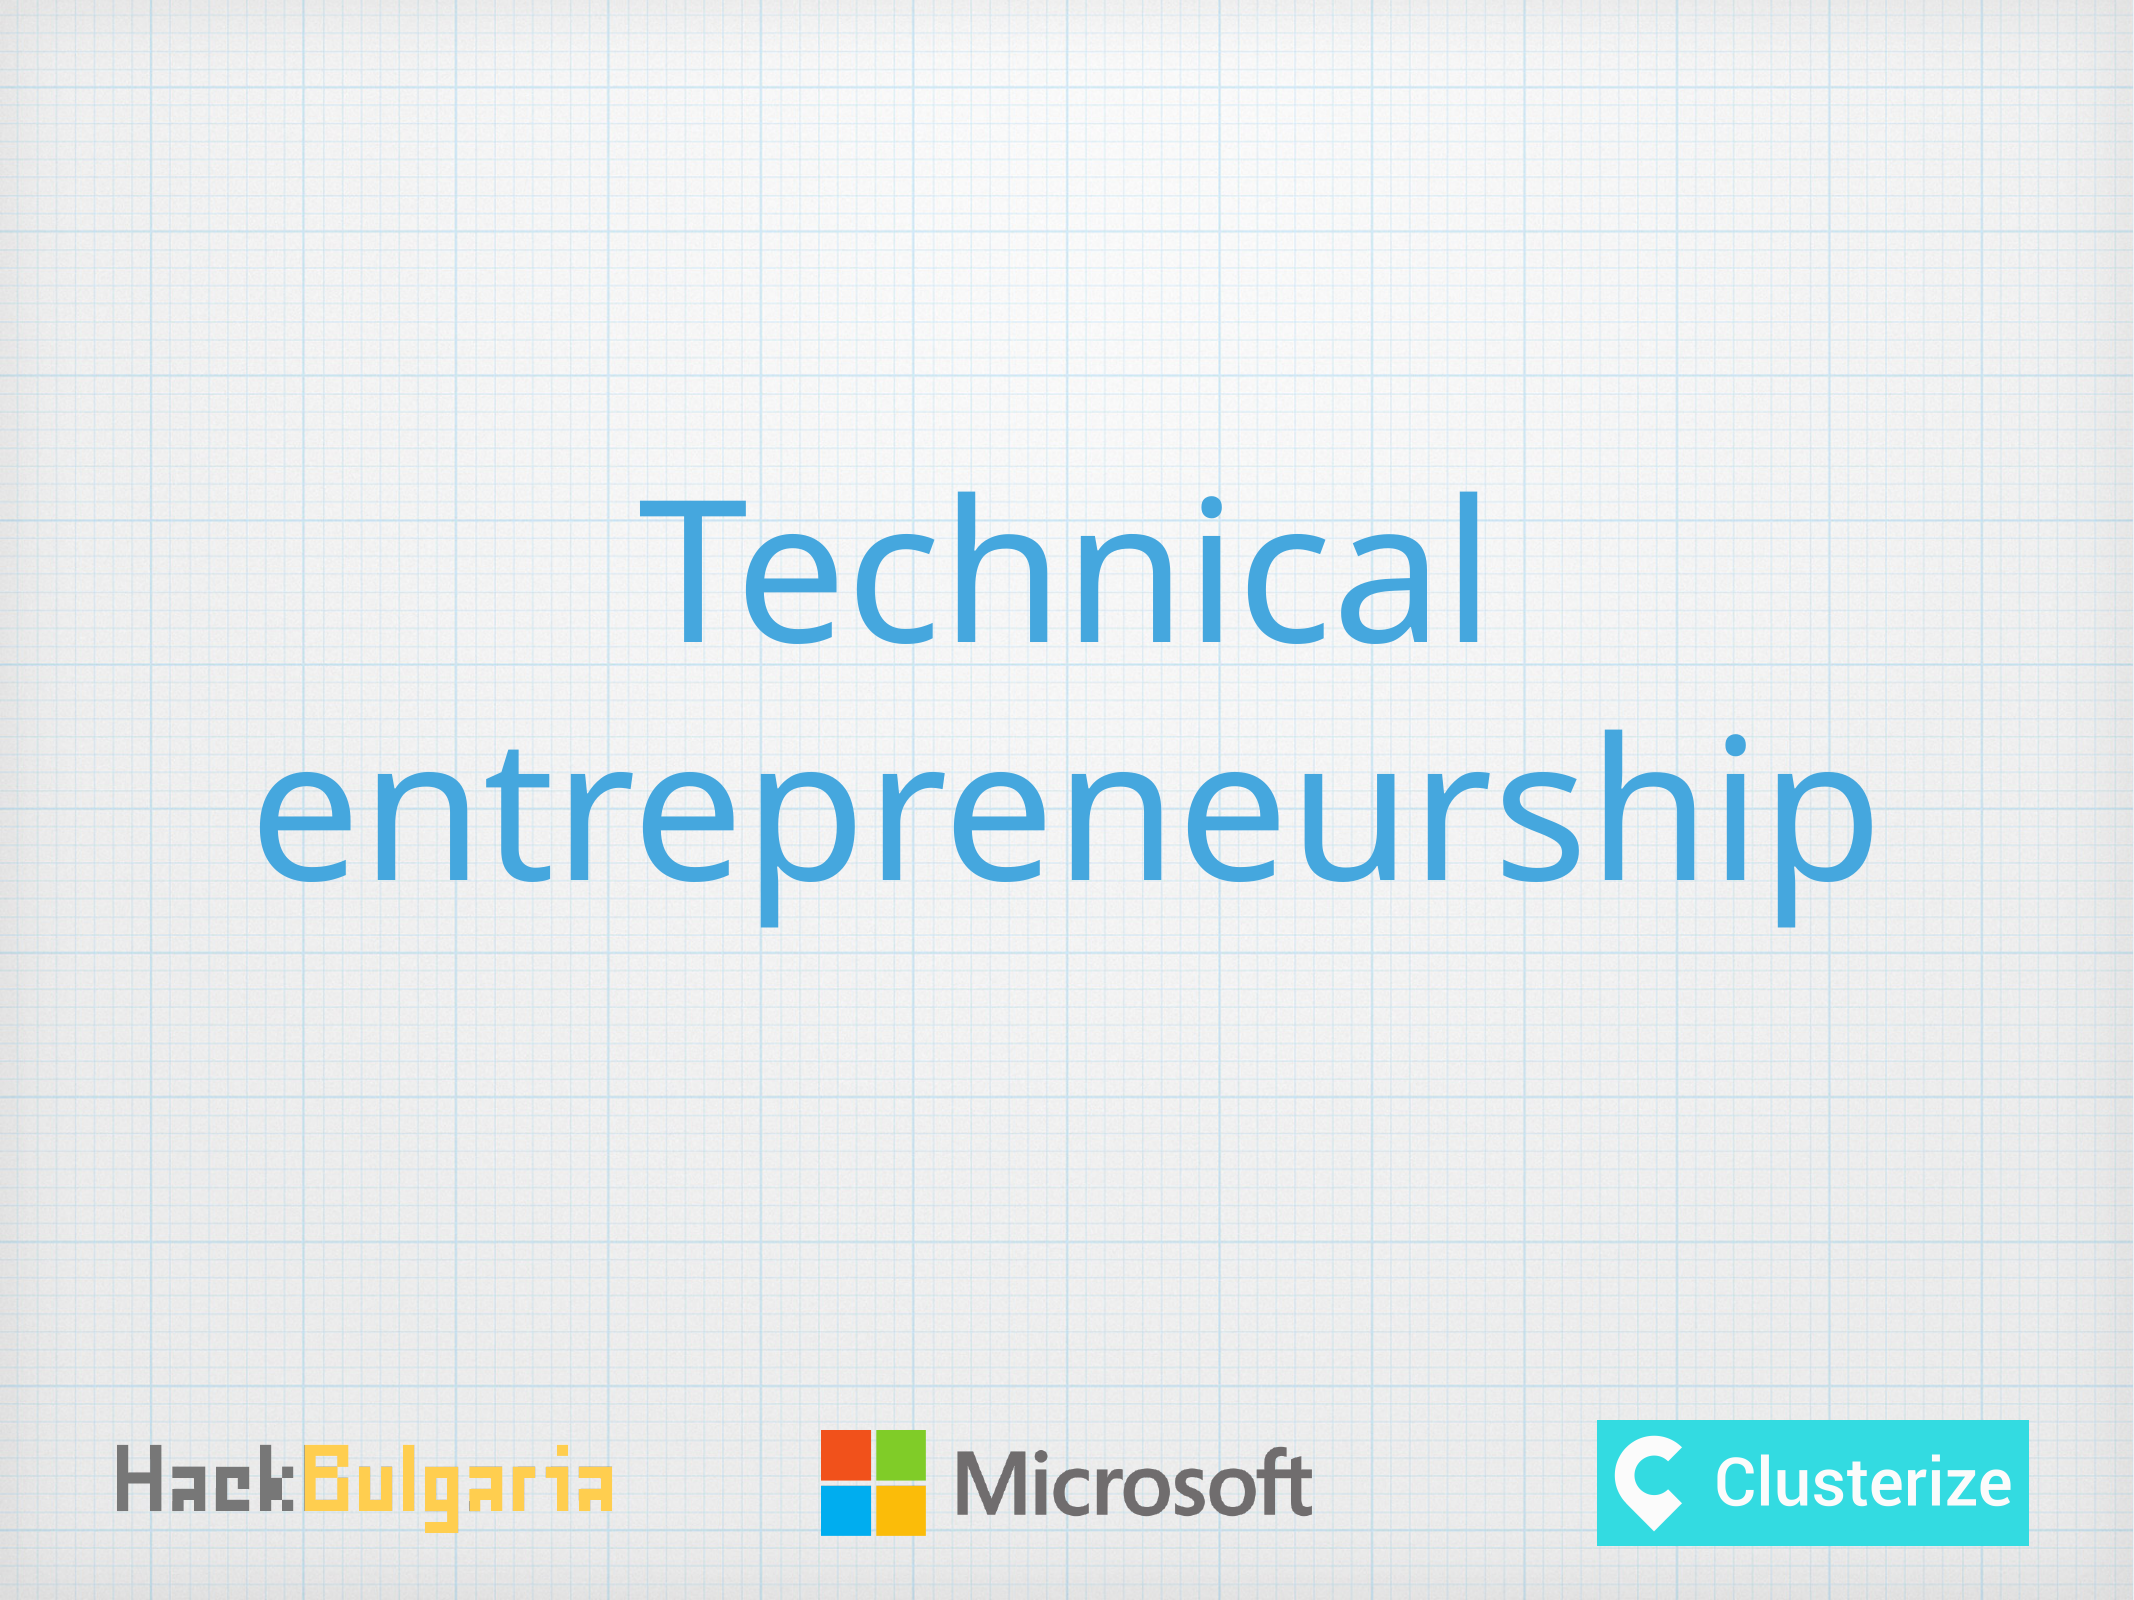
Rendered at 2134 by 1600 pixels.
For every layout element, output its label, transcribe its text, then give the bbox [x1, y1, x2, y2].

picture [0, 0, 2134, 1600]
title Technical entrepreneurship [207, 460, 1926, 921]
